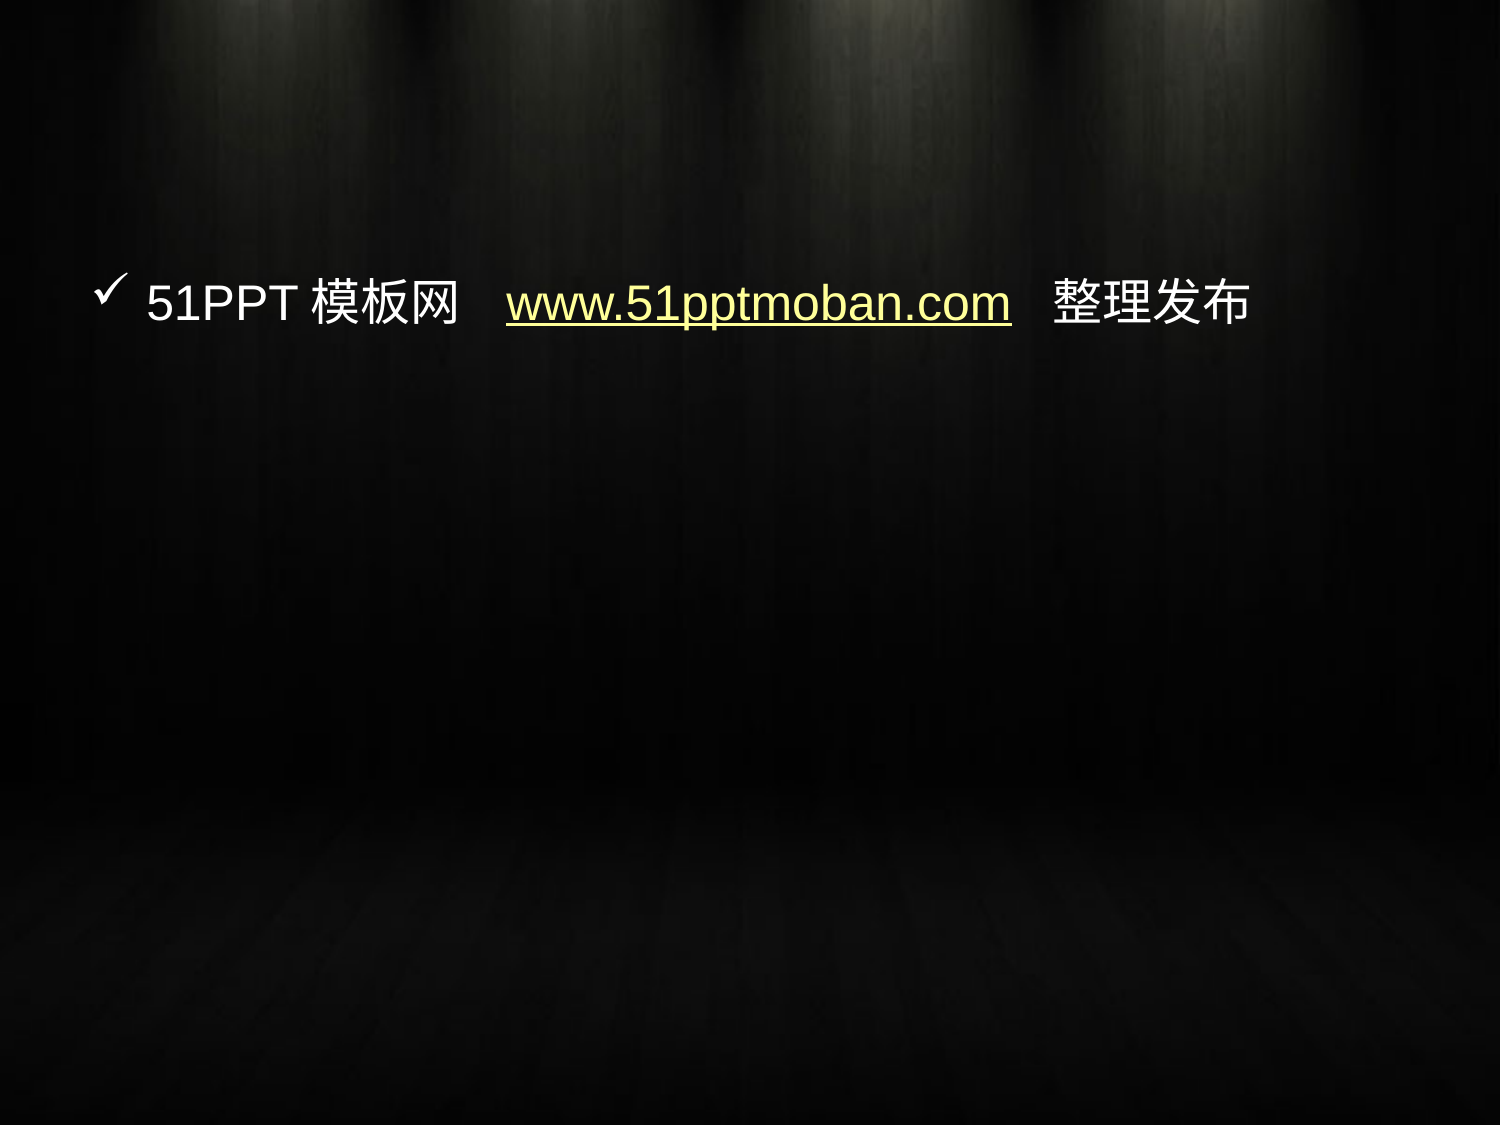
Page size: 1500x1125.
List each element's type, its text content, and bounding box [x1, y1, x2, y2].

list 51PPT模板网 www.51pptmoban.com 整理发布 [75, 262, 1425, 1005]
picture [0, 0, 1500, 1125]
